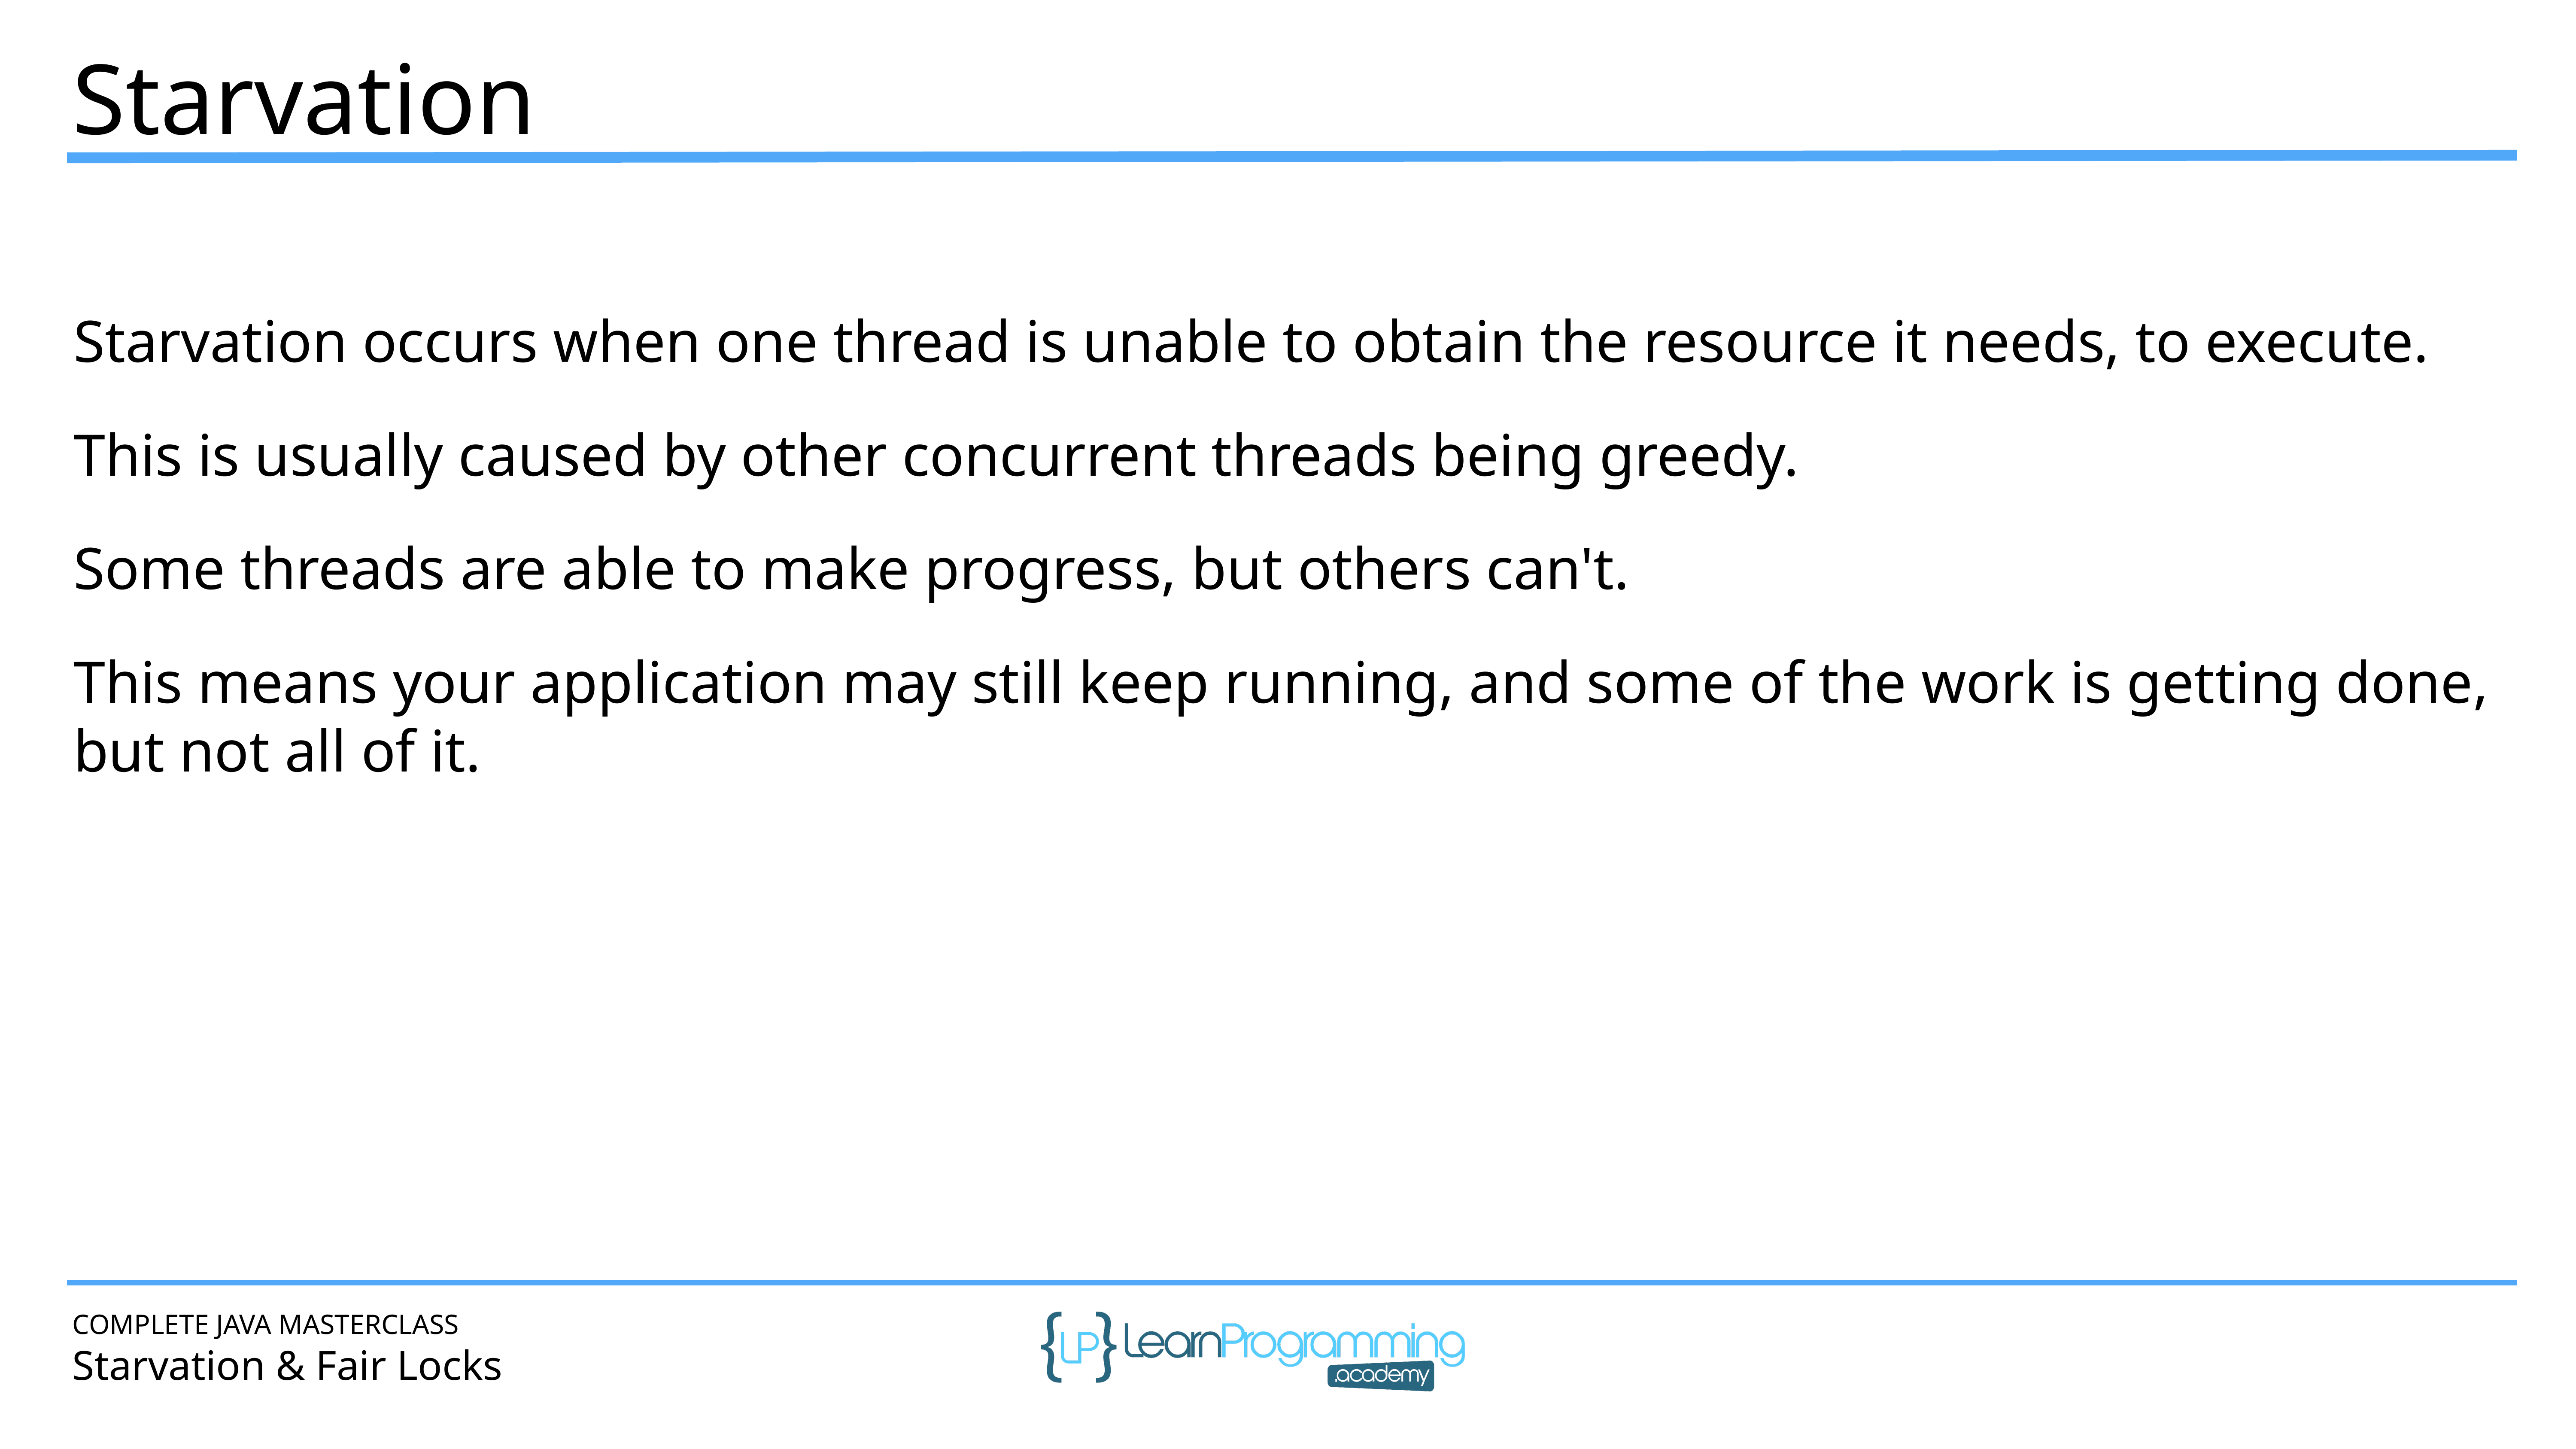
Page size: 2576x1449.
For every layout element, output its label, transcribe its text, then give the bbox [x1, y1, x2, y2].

picture [1032, 1302, 1477, 1400]
text_box Starvation occurs when one thread is unable to obtain the resource it needs, to execute. This is usually caused by other concurrent threads being greedy. Some threads are able to make progress, but others can't. This means your application may still keep running, and some of the work is getting done, but not all of it. [67, 301, 2517, 1139]
text_box Starvation [67, 32, 541, 159]
text_box COMPLETE JAVA MASTERCLASS Starvation & Fair Locks [67, 1302, 1030, 1394]
